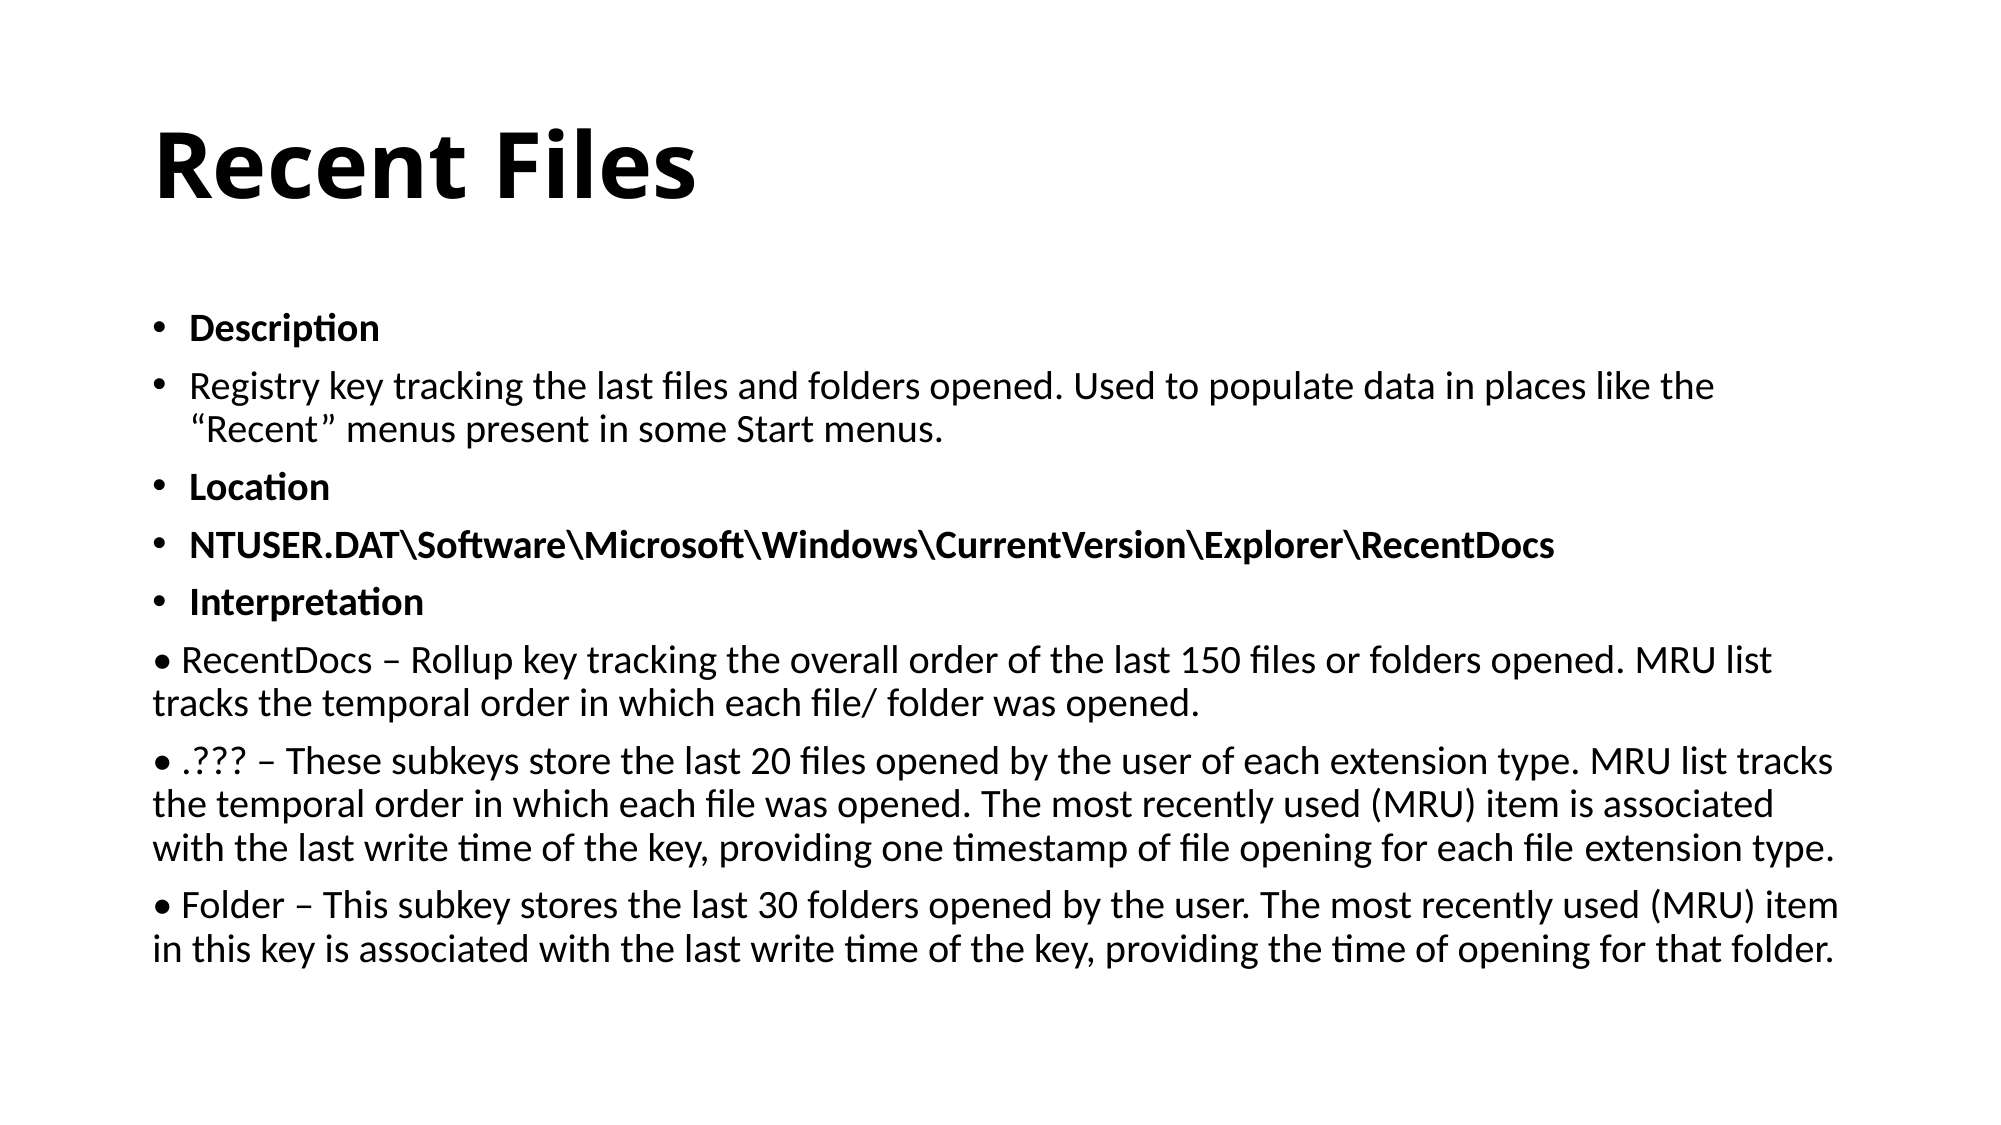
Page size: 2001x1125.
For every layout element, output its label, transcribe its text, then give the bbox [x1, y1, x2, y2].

list Description Registry key tracking the last files and folders opened. Used to populate data in places like the “Recent” menus present in some Start menus. Location NTUSER.DAT\Software\Microsoft\Windows\CurrentVersion\Explorer\RecentDocs Interpretation • RecentDocs – Rollup key tracking the overall order of the last 150 files or folders opened. MRU list tracks the temporal order in which each file/ folder was opened. • .??? – These subkeys store the last 20 files opened by the user of each extension type. MRU list tracks the temporal order in which each file was opened. The most recently used (MRU) item is associated with the last write time of the key, providing one timestamp of file opening for each file extension type. • Folder – This subkey stores the last 30 folders opened by the user. The most recently used (MRU) item in this key is associated with the last write time of the key, providing the time of opening for that folder. [137, 299, 1863, 1014]
title Recent Files [137, 59, 1863, 278]
